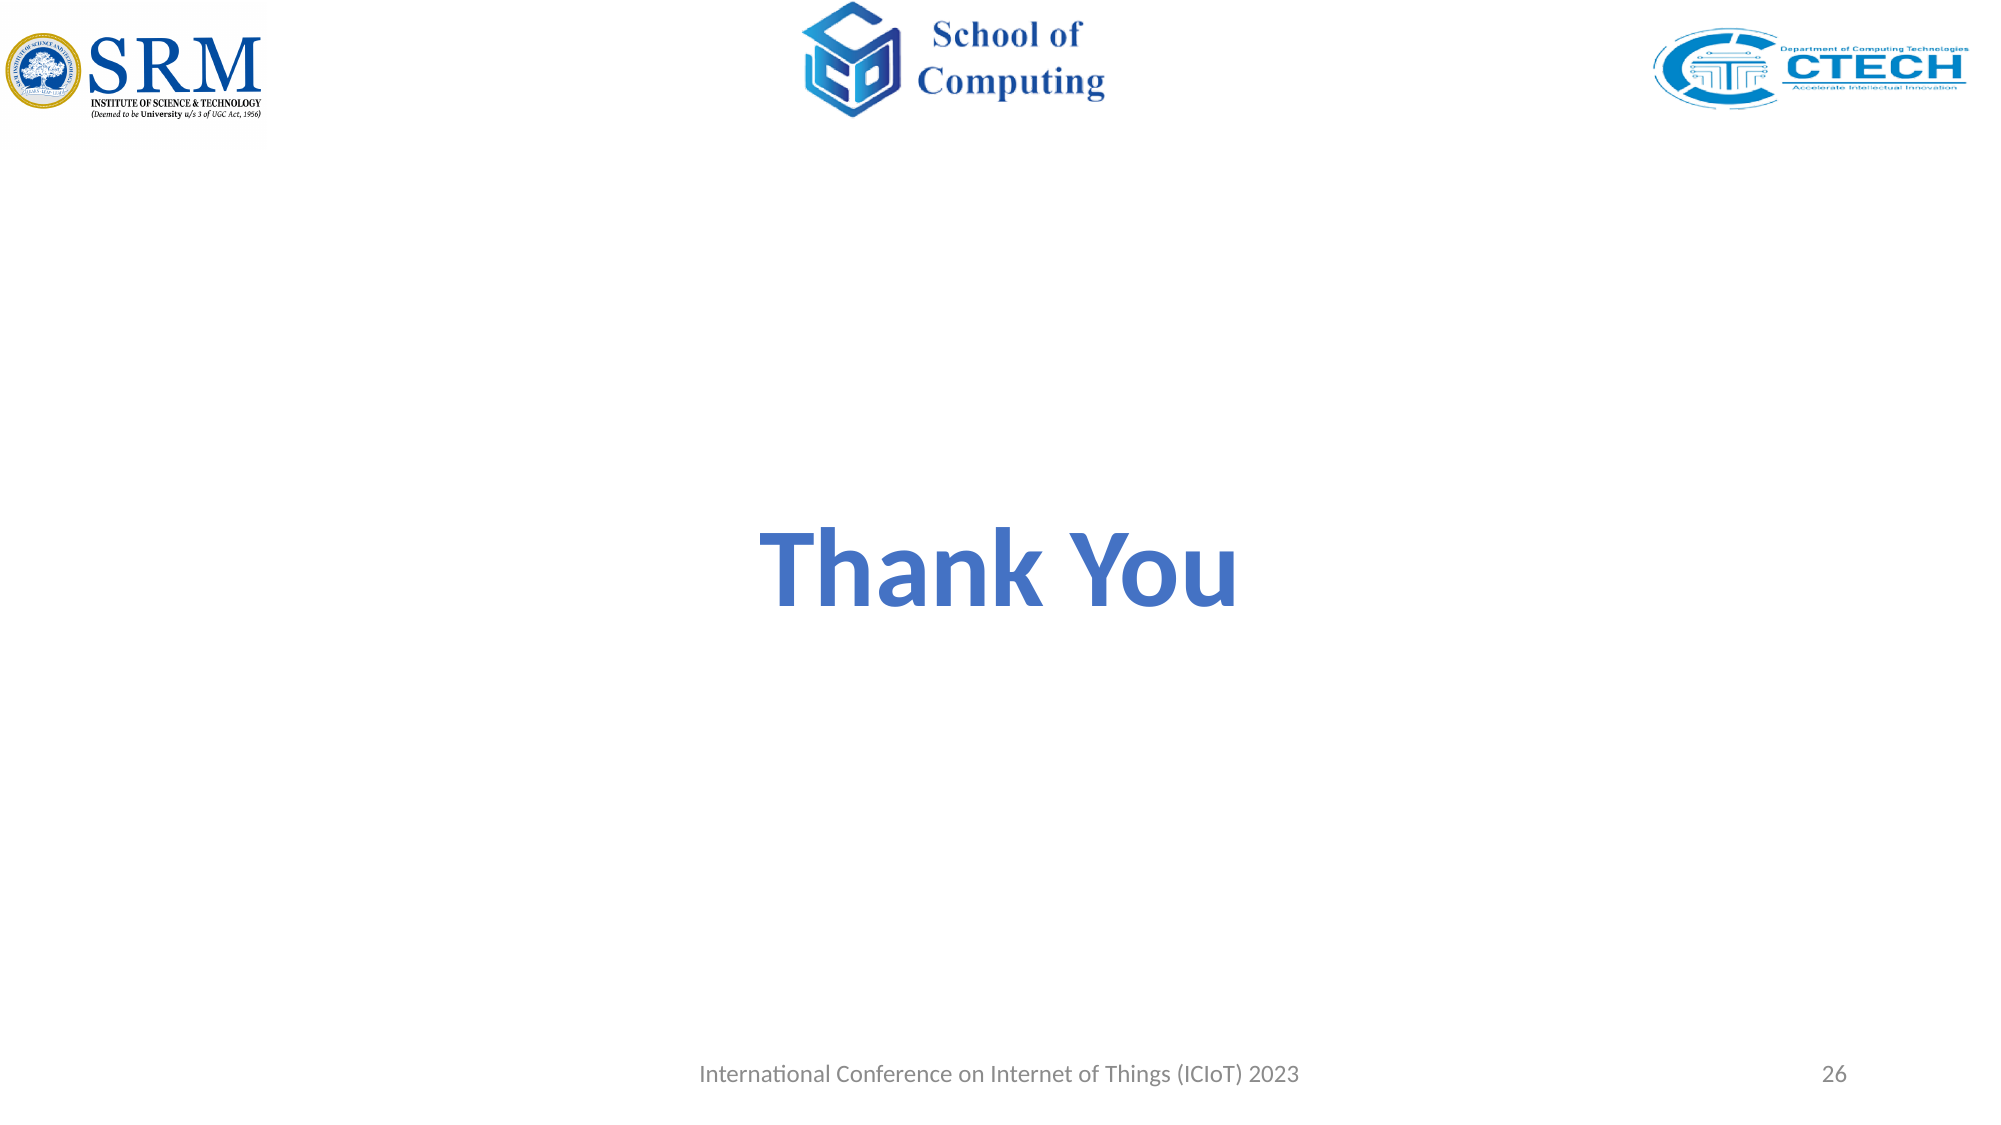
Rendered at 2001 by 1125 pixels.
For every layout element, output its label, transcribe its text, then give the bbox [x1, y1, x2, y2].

footer International Conference on Internet of Things (ICIoT) 2023 [662, 1042, 1338, 1103]
picture [795, 0, 1109, 119]
slide_number 26 [1412, 1042, 1863, 1103]
text_box Thank You [744, 486, 1256, 637]
picture [0, 2, 267, 151]
picture [1624, 0, 2000, 141]
